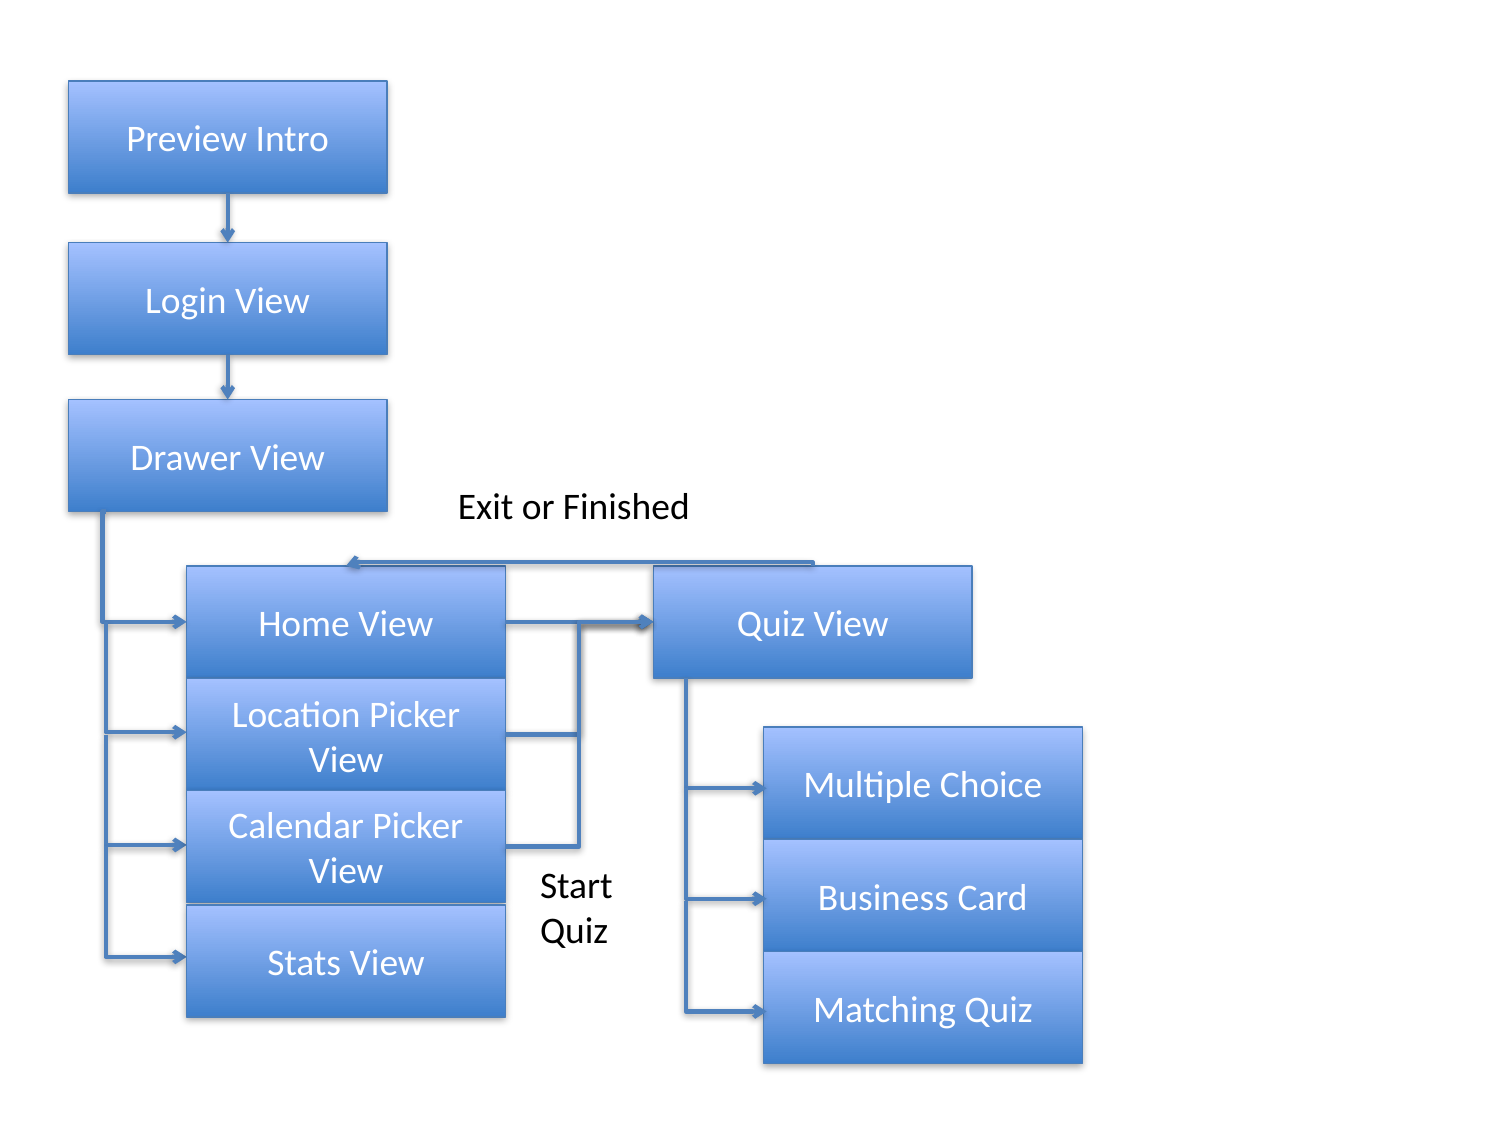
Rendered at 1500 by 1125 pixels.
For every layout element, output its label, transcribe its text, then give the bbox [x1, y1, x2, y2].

text_box Preview Intro [68, 80, 388, 194]
text_box Business Card [763, 839, 1083, 951]
text_box Calendar Picker View [186, 790, 506, 903]
text_box Exit or Finished [443, 474, 574, 535]
text_box Exit or Finished [584, 474, 741, 535]
text_box Location Picker View [186, 678, 500, 788]
text_box Stats View [186, 904, 506, 1018]
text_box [90, 636, 202, 718]
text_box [670, 915, 782, 997]
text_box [670, 802, 782, 885]
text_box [505, 621, 654, 847]
text_box Multiple Choice [763, 726, 1083, 839]
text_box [90, 525, 202, 608]
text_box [90, 860, 202, 943]
text_box Login View [68, 242, 388, 355]
text_box Start Quiz [525, 854, 654, 959]
text_box Matching Quiz [763, 951, 1083, 1064]
text_box Drawer View [68, 399, 388, 512]
text_box Home View [186, 565, 506, 676]
text_box Quiz View [653, 565, 973, 679]
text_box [90, 749, 202, 831]
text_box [670, 692, 782, 774]
